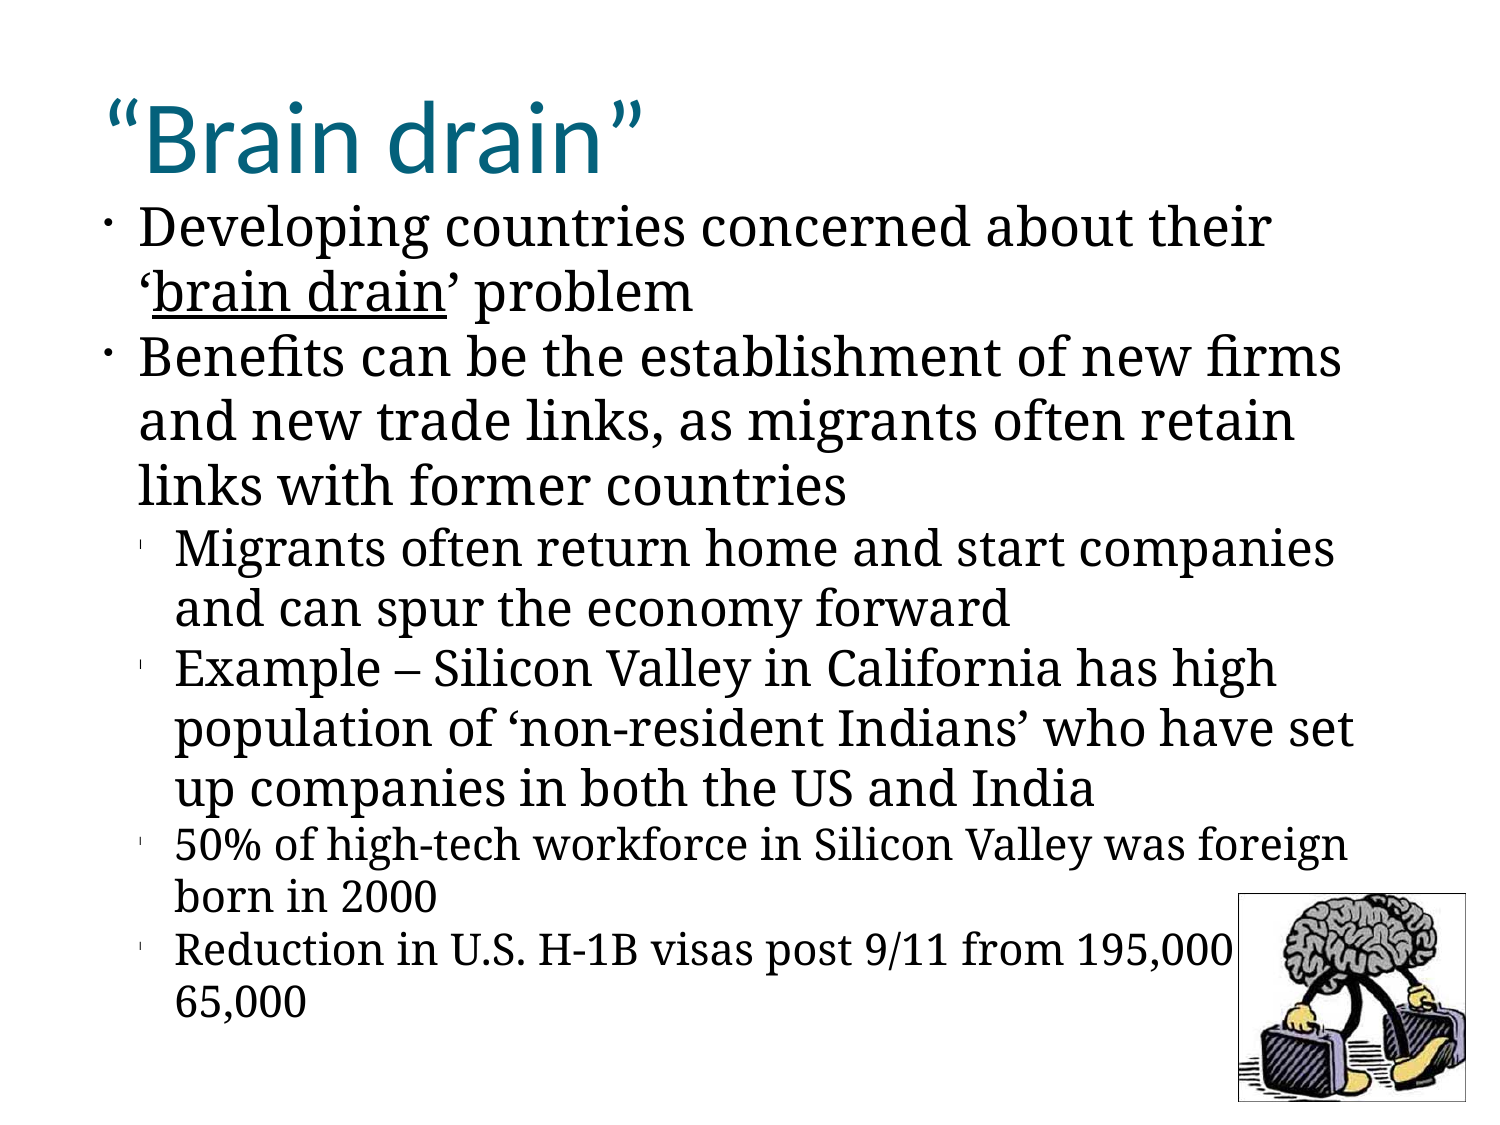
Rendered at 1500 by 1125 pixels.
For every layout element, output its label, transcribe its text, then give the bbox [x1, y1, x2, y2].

text_box Developing countries concerned about their ‘brain drain’ problem Benefits can be the establishment of new firms and new trade links, as migrants often retain links with former countries Migrants often return home and start companies and can spur the economy forward Example – Silicon Valley in California has high population of ‘non-resident Indians’ who have set up companies in both the US and India 50% of high-tech workforce in Silicon Valley was foreign born in 2000 Reduction in U.S. H-1B visas post 9/11 from 195,000 to 65,000 [88, 184, 1439, 931]
text_box “Brain drain” [100, 89, 1451, 195]
picture [1237, 893, 1467, 1102]
